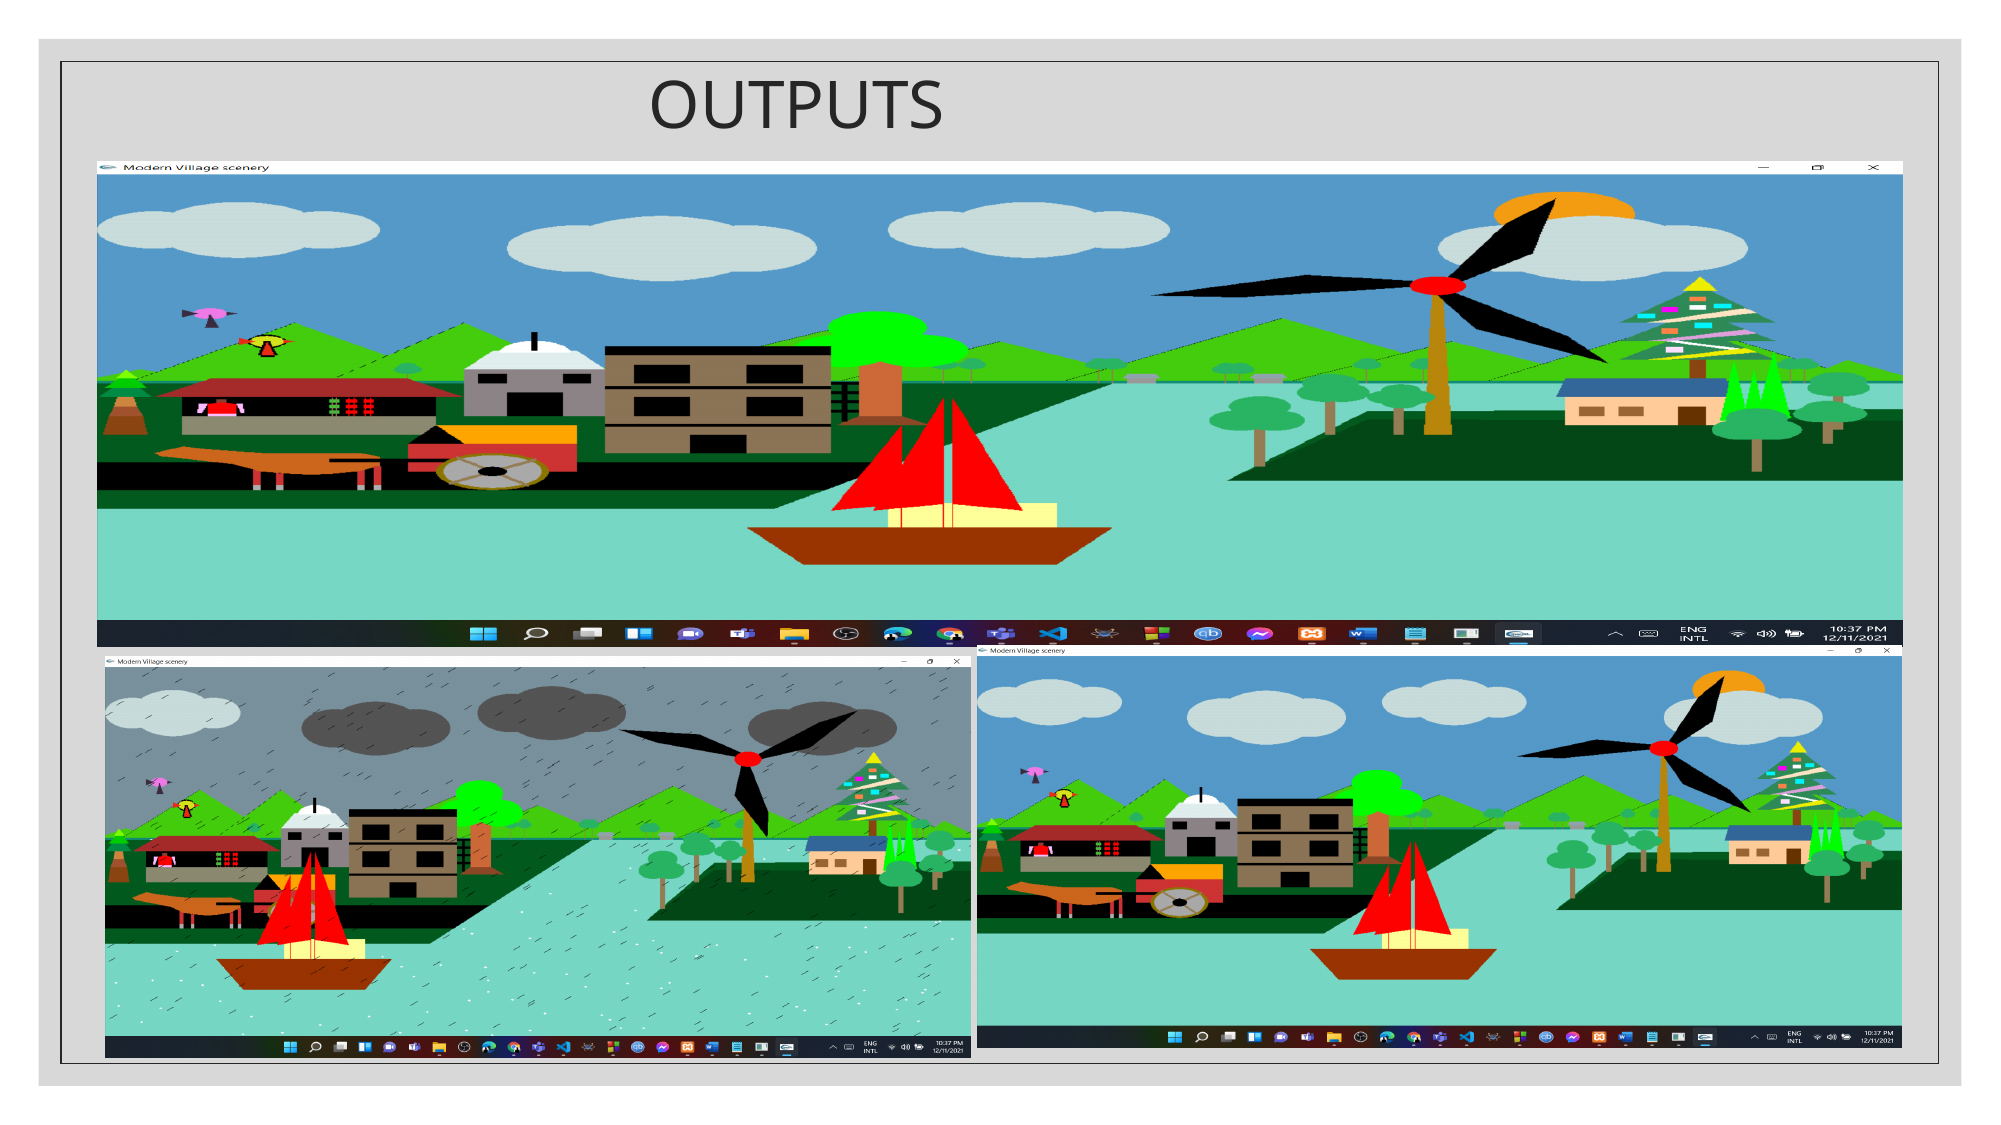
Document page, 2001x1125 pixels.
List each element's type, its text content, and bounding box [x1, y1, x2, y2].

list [97, 161, 1903, 647]
picture [977, 645, 1902, 1048]
picture [105, 656, 971, 1059]
title OUTPUTS [174, 63, 1825, 151]
